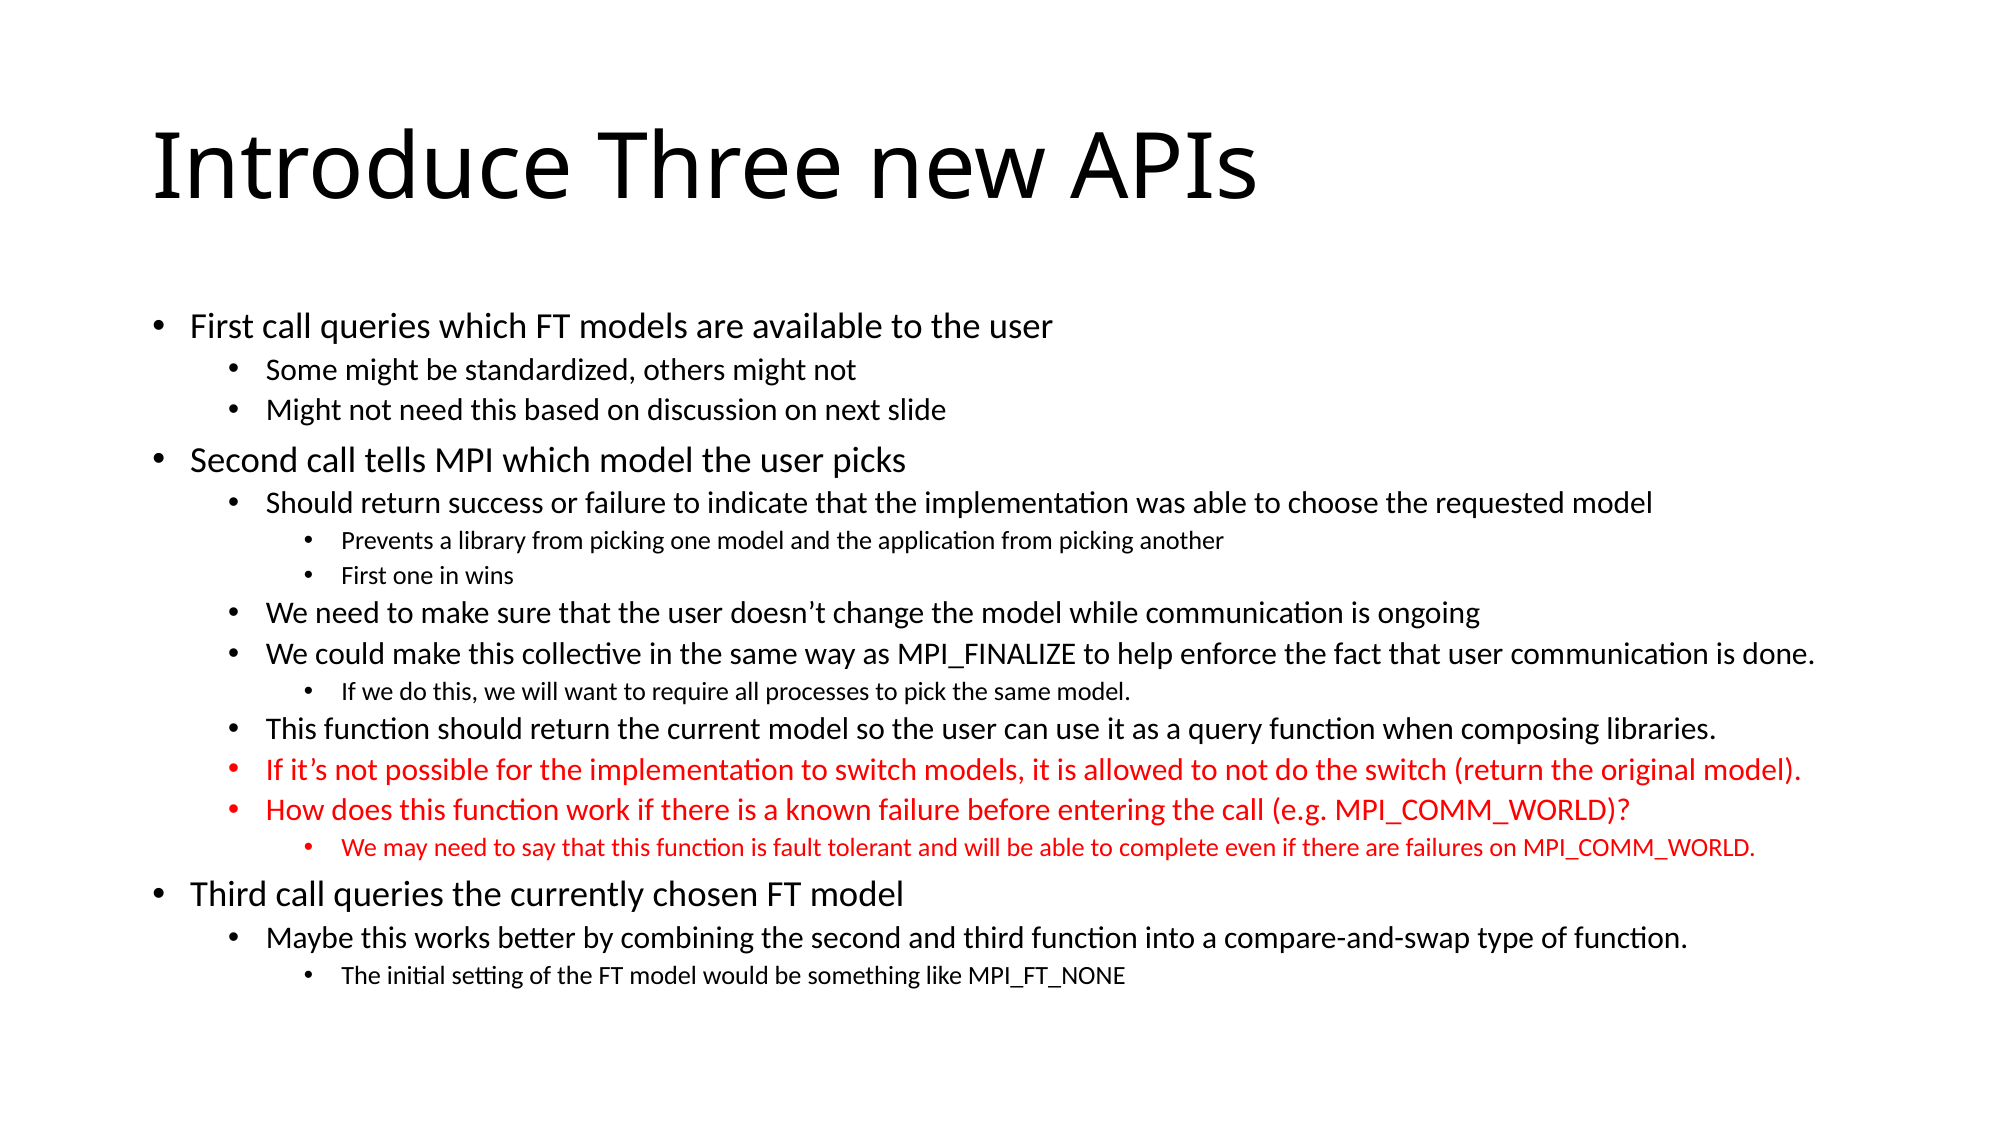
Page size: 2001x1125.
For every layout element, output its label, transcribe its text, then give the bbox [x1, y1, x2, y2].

title Introduce Three new APIs [137, 59, 1863, 278]
list First call queries which FT models are available to the user Some might be standardized, others might not Might not need this based on discussion on next slide Second call tells MPI which model the user picks Should return success or failure to indicate that the implementation was able to choose the requested model Prevents a library from picking one model and the application from picking another First one in wins We need to make sure that the user doesn’t change the model while communication is ongoing We could make this collective in the same way as MPI_FINALIZE to help enforce the fact that user communication is done. If we do this, we will want to require all processes to pick the same model. This function should return the current model so the user can use it as a query function when composing libraries. If it’s not possible for the implementation to switch models, it is allowed to not do the switch (return the original model). How does this function work if there is a known failure before entering the call (e.g. MPI_COMM_WORLD)? We may need to say that this function is fault tolerant and will be able to complete even if there are failures on MPI_COMM_WORLD. Third call queries the currently chosen FT model Maybe this works better by combining the second and third function into a compare-and-swap type of function. The initial setting of the FT model would be something like MPI_FT_NONE [137, 299, 1863, 1014]
